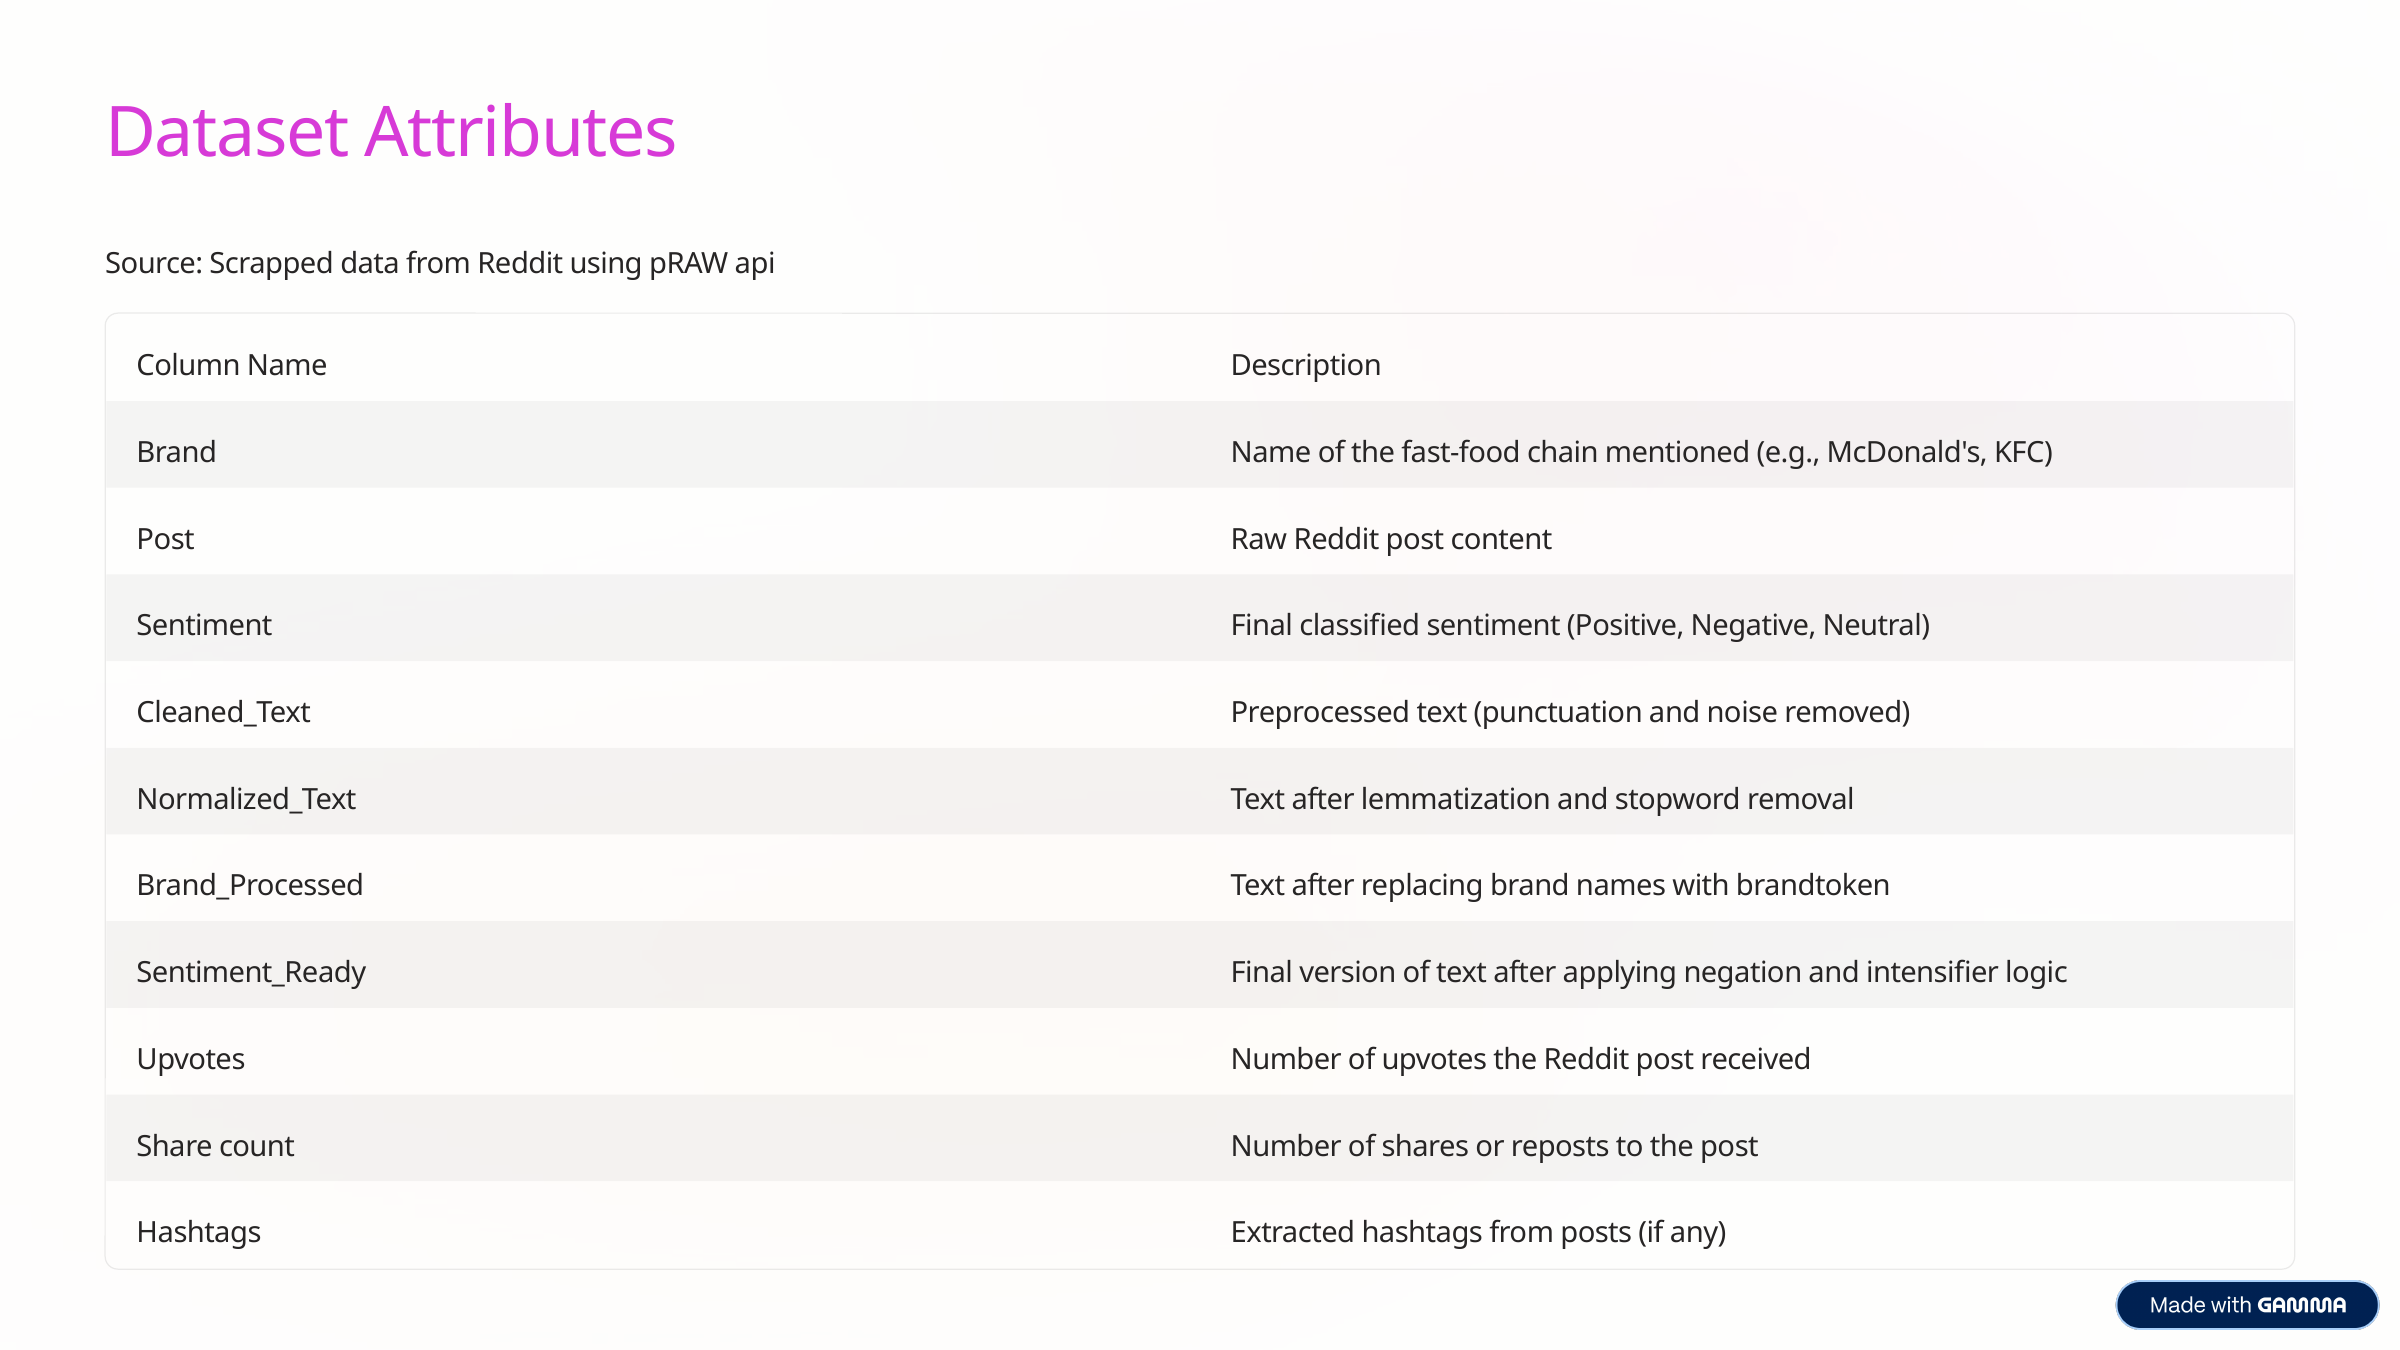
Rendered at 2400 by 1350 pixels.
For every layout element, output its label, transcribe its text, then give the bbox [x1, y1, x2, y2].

text_box Column Name [136, 333, 1170, 382]
text_box Share count [136, 1113, 1170, 1162]
text_box Text after replacing brand names with brandtoken [1230, 853, 2264, 902]
text_box Final version of text after applying negation and intensifier logic [1230, 940, 2264, 989]
picture [2106, 1271, 2389, 1339]
text_box Number of upvotes the Reddit post received [1230, 1027, 2264, 1076]
text_box Description [1230, 333, 2264, 382]
text_box [106, 574, 2294, 661]
text_box [106, 401, 2294, 487]
text_box Brand [136, 420, 1170, 469]
text_box Source: Scrapped data from Reddit using pRAW api [105, 231, 2295, 280]
text_box [106, 921, 2294, 1007]
text_box [106, 1181, 2294, 1268]
text_box Cleaned_Text [136, 680, 1170, 729]
text_box [106, 487, 2294, 574]
text_box Brand_Processed [136, 853, 1170, 902]
text_box [106, 314, 2294, 401]
text_box Normalized_Text [136, 767, 1170, 816]
text_box Name of the fast-food chain mentioned (e.g., McDonald's, KFC) [1230, 420, 2264, 469]
text_box Post [136, 507, 1170, 556]
text_box [106, 1094, 2294, 1181]
text_box Preprocessed text (punctuation and noise removed) [1230, 680, 2264, 729]
text_box Text after lemmatization and stopword removal [1230, 767, 2264, 816]
text_box [106, 747, 2294, 834]
text_box [106, 834, 2294, 921]
text_box [106, 661, 2294, 747]
text_box Hashtags [136, 1200, 1170, 1249]
text_box Final classified sentiment (Positive, Negative, Neutral) [1230, 593, 2264, 642]
text_box Raw Reddit post content [1230, 507, 2264, 556]
text_box [106, 1007, 2294, 1094]
text_box Sentiment_Ready [136, 940, 1170, 989]
text_box Extracted hashtags from posts (if any) [1230, 1200, 2264, 1249]
text_box Dataset Attributes [105, 82, 813, 172]
text_box Sentiment [136, 593, 1170, 642]
text_box Upvotes [136, 1027, 1170, 1076]
text_box Number of shares or reposts to the post [1230, 1113, 2264, 1162]
